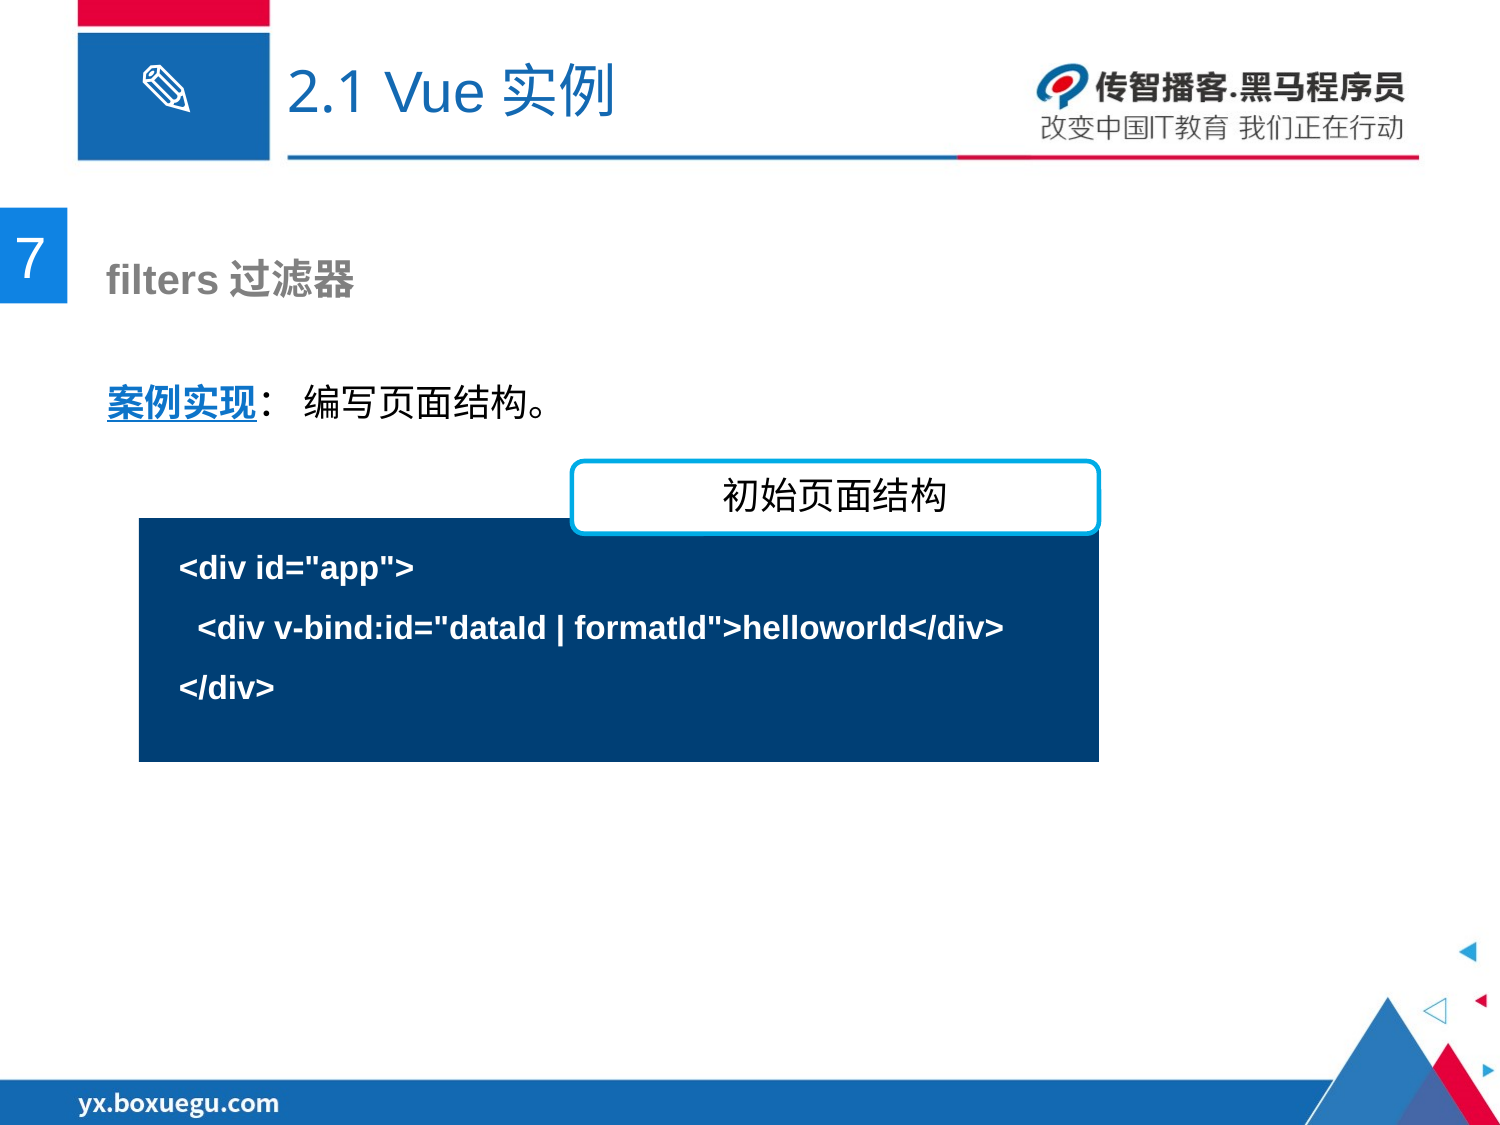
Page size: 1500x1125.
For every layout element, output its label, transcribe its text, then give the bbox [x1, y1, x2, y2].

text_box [0, 207, 68, 304]
picture [0, 1, 1500, 1125]
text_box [138, 517, 1100, 763]
text_box 初始页面结构 [571, 461, 1099, 517]
title 2.1 Vue实例 [271, 25, 1046, 153]
text_box 案例实现： 编写页面结构。 [92, 326, 1390, 432]
text_box filters过滤器 [69, 245, 842, 355]
